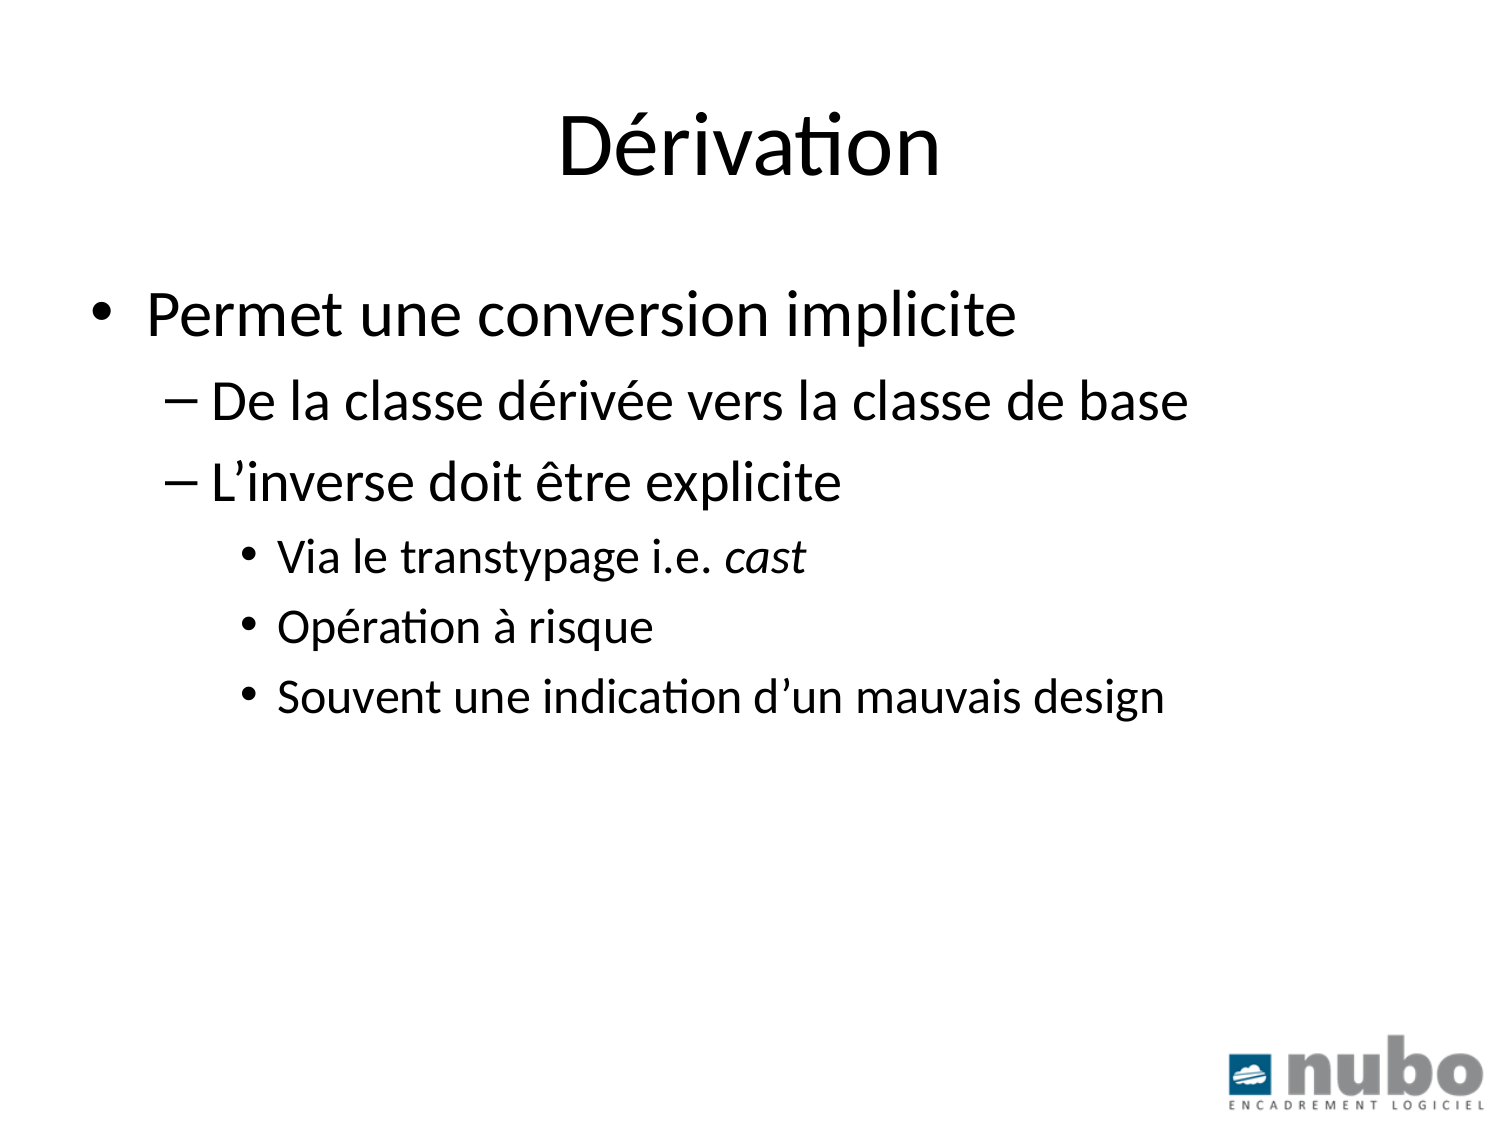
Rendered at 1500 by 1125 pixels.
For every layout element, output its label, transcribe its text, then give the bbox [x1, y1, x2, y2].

picture [1226, 1032, 1488, 1113]
list Permet une conversion implicite De la classe dérivée vers la classe de base L’inverse doit être explicite Via le transtypage i.e. cast Opération à risque Souvent une indication d’un mauvais design [75, 262, 1425, 1005]
title Dérivation [75, 45, 1425, 233]
